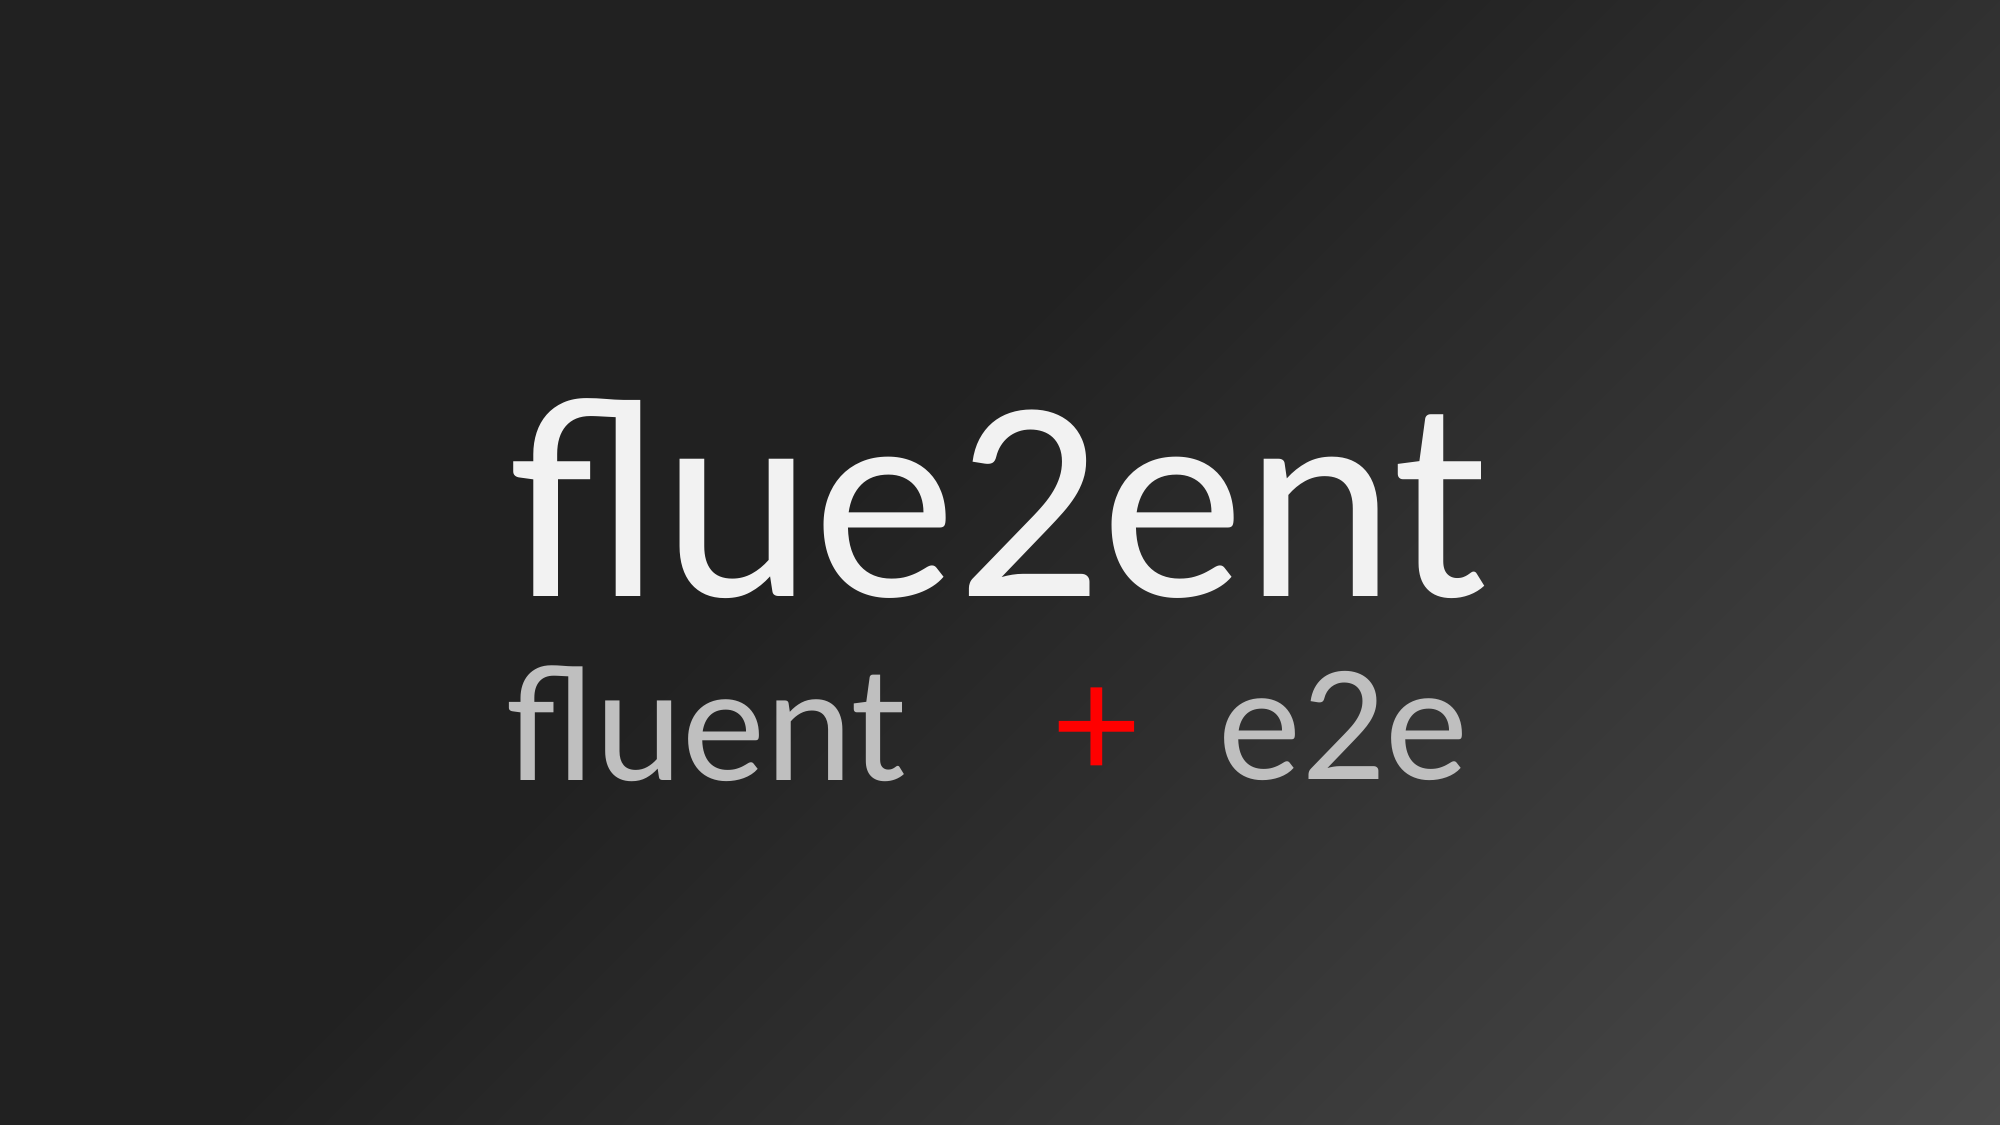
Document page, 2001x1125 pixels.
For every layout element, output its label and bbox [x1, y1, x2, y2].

text_box [492, 301, 1508, 824]
